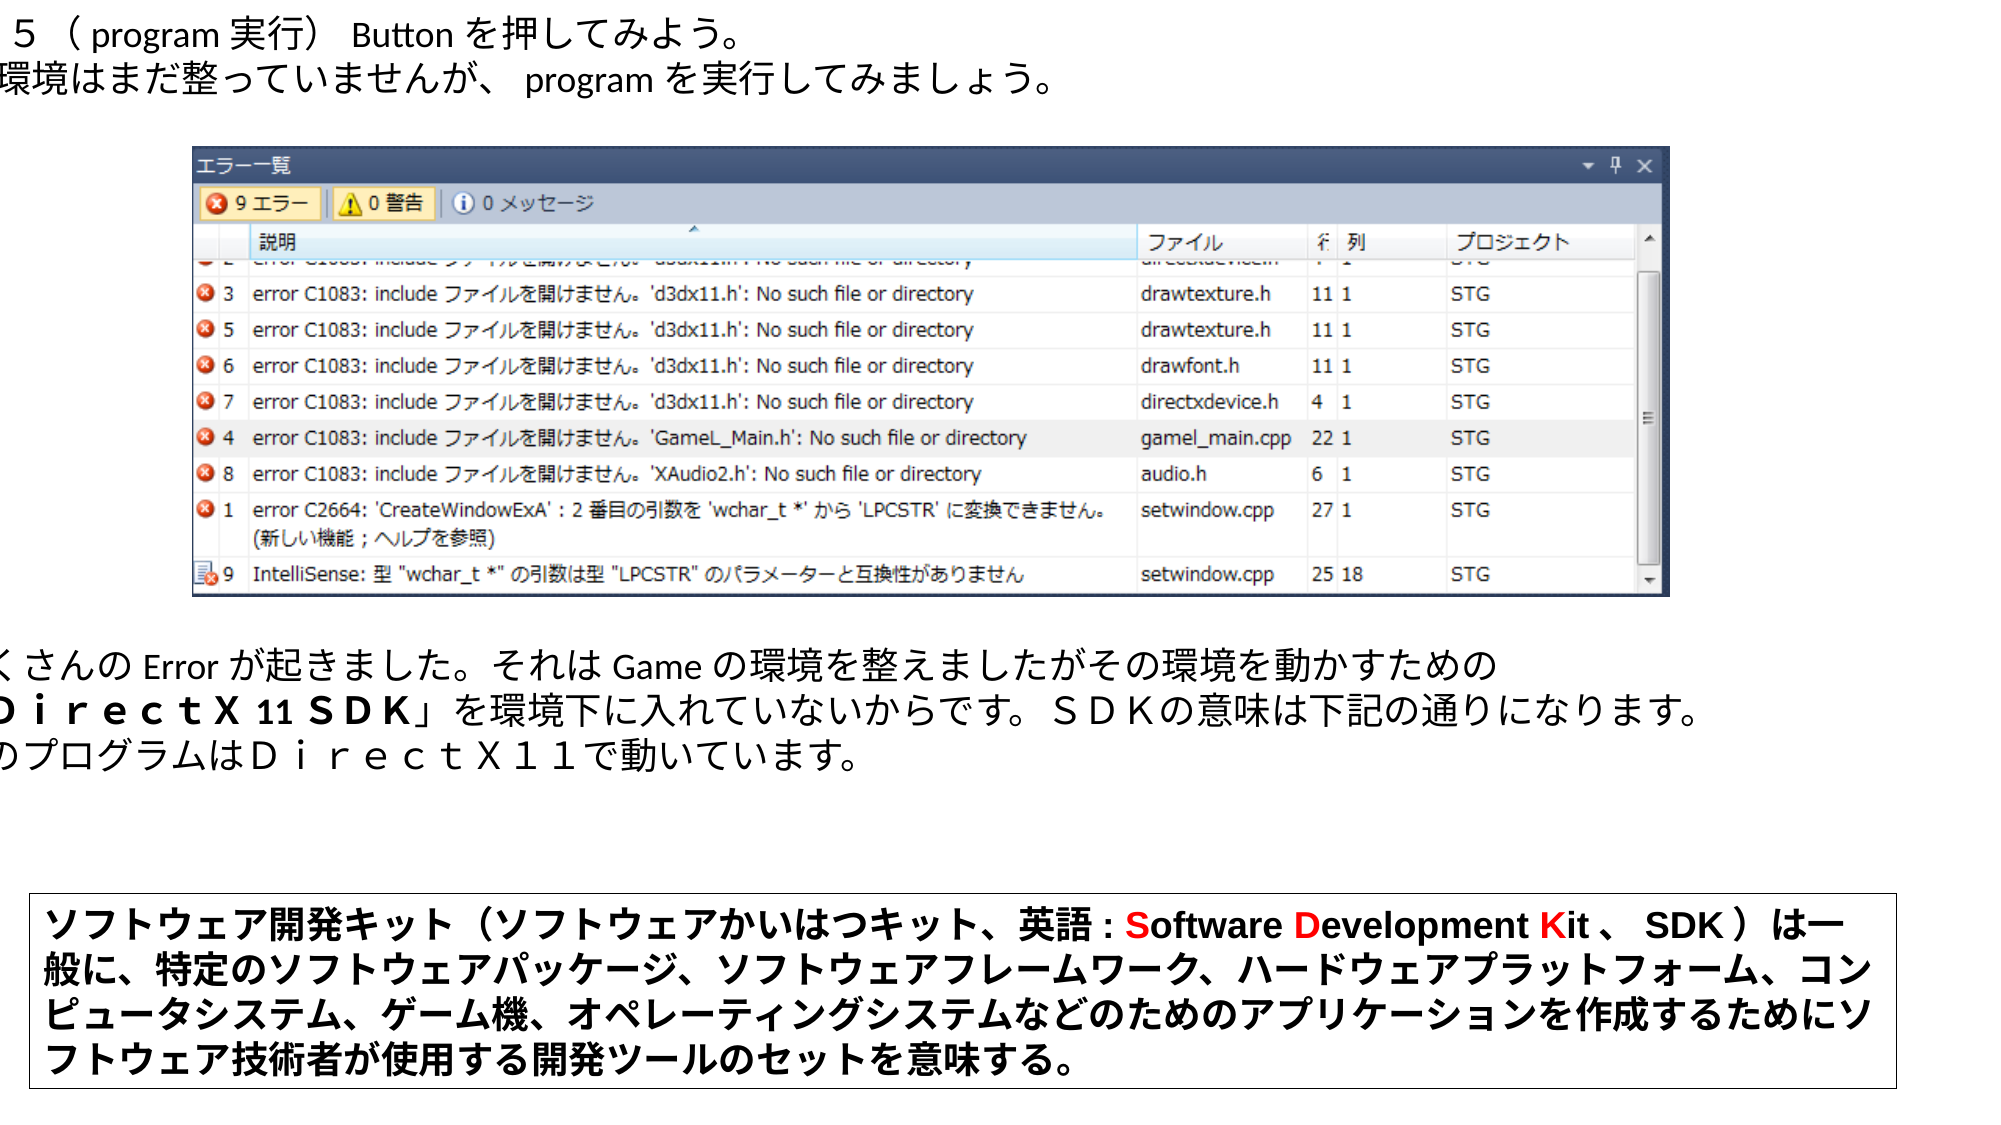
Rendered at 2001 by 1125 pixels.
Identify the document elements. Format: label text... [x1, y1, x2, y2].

picture [192, 146, 1670, 597]
text_box たくさんのErrorが起きました。それはGameの環境を整えましたがその環境を動かすための 「ＤｉｒｅｃｔＸ11ＳＤＫ」を環境下に入れていないからです。ＳＤＫの意味は下記の通りになります。 このプログラムはＤｉｒｅｃｔＸ１１で動いています。 [0, 634, 1733, 829]
text_box ソフトウェア開発キット（ソフトウェアかいはつキット、英語: Software Development Kit、SDK）は一般に、特定のソフトウェアパッケージ、ソフトウェアフレームワーク、ハードウェアプラットフォーム、コンピュータシステム、ゲーム機、オペレーティングシステムなどのためのアプリケーションを作成するためにソフトウェア技術者が使用する開発ツールのセットを意味する。 [29, 893, 1897, 1089]
text_box ・Ｆ５（program実行）Buttonを押してみよう。 環境はまだ整っていませんが、programを実行してみましょう。 [0, 2, 1088, 108]
